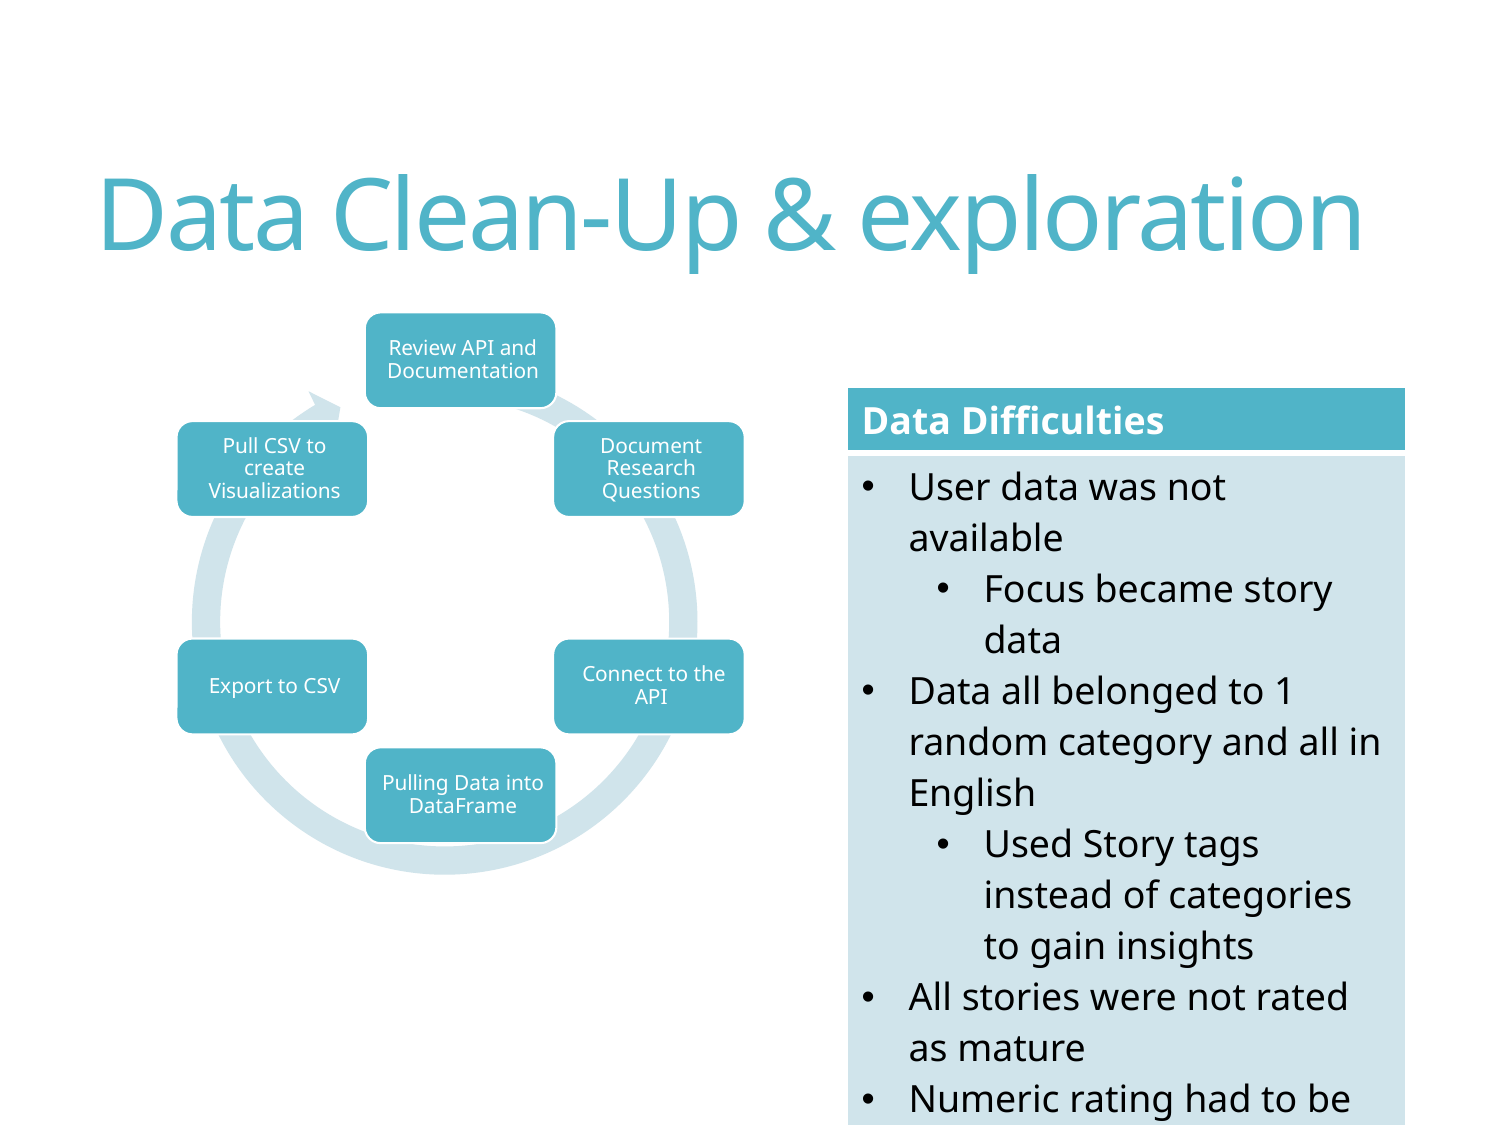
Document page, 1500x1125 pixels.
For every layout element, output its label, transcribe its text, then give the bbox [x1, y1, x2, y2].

table_header Data Difficulties [848, 388, 1405, 450]
title Data Clean-Up & exploration [80, 81, 1407, 354]
table_cell User data was not available Focus became story data Data all belonged to 1 random category and all in English Used Story tags instead of categories to gain insights All stories were not rated as mature Numeric rating had to be used [848, 456, 1405, 1125]
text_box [126, 311, 795, 844]
